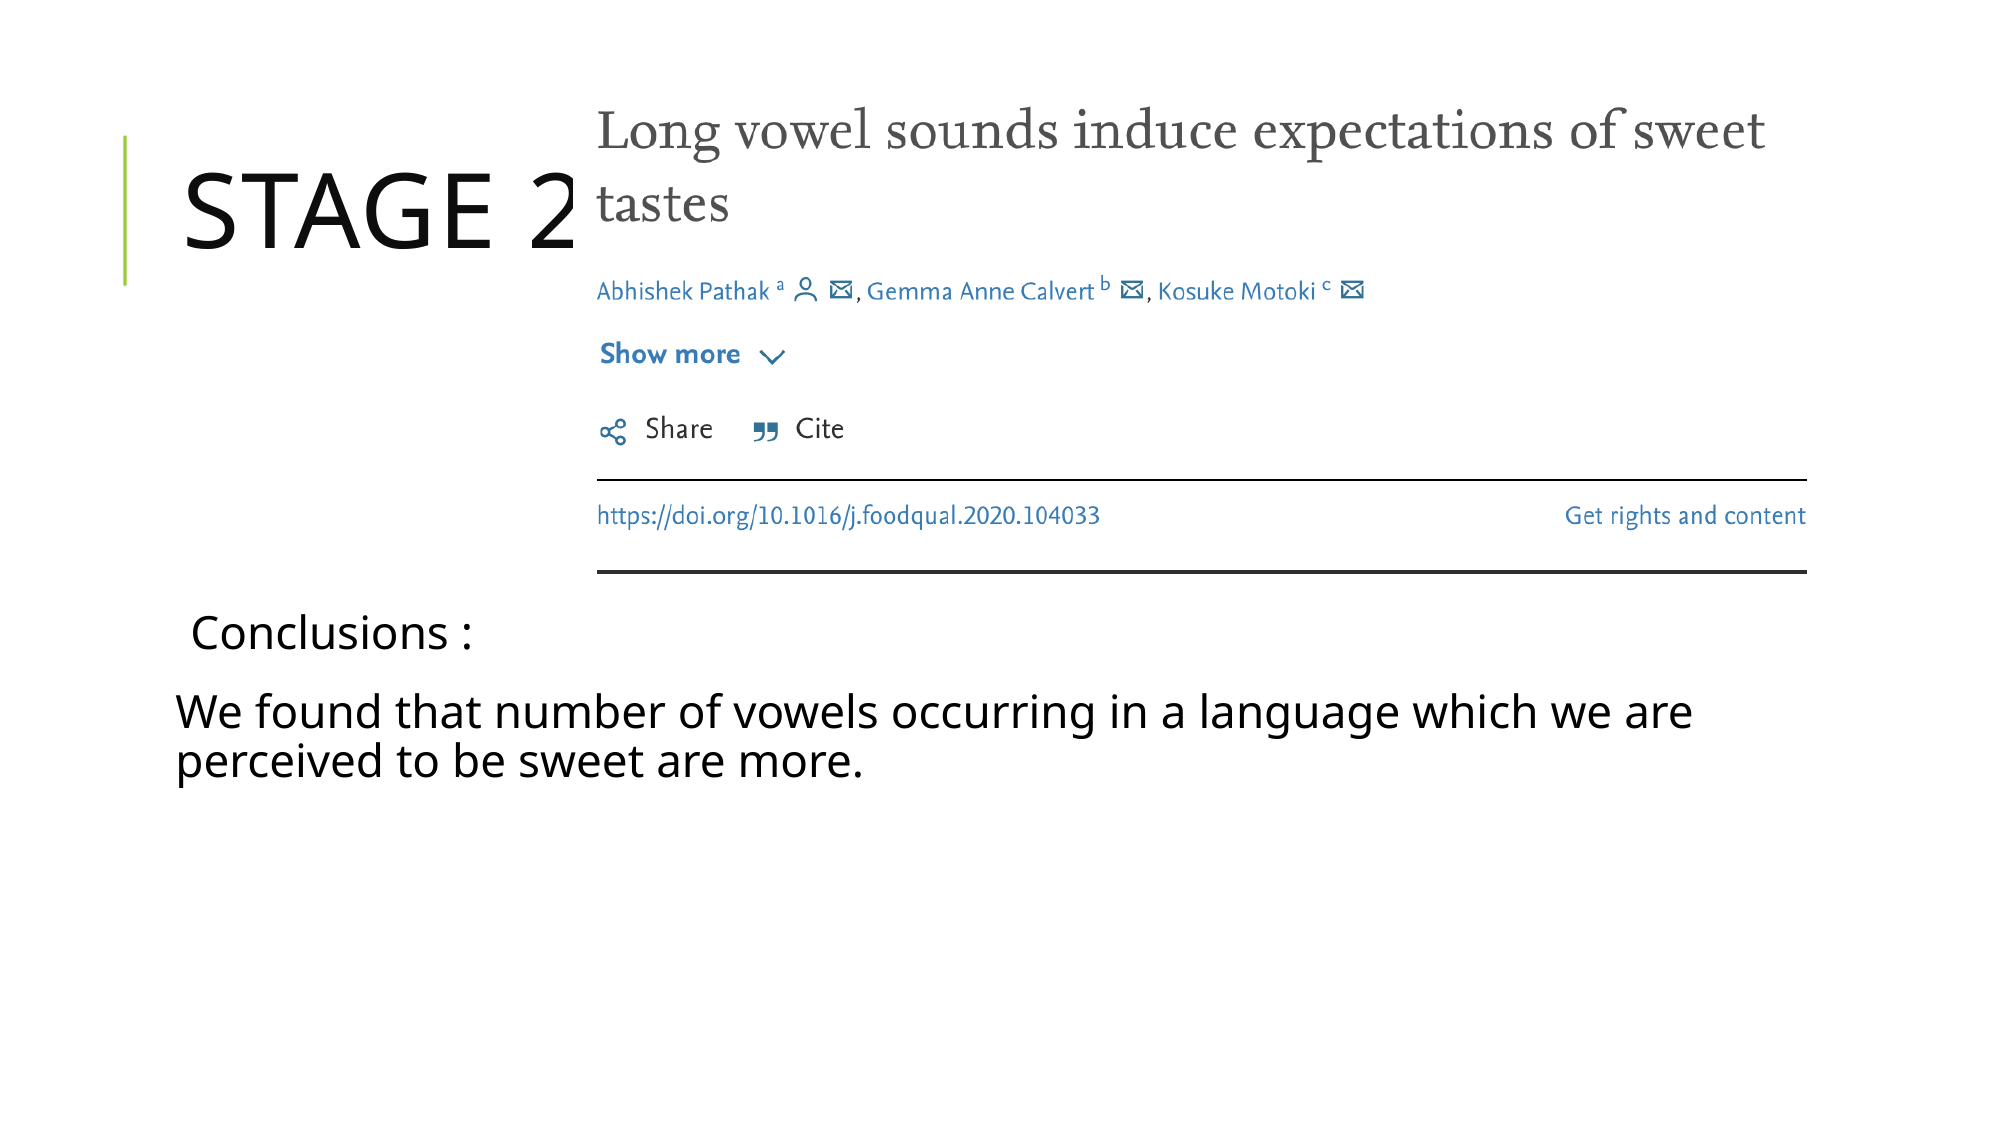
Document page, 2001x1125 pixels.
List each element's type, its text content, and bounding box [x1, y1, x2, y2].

picture [573, 103, 1849, 581]
text_box Stage 2 [168, 96, 1763, 342]
text_box Conclusions : We found that number of vowels occurring in a language which we are perceived to be sweet are more. [168, 602, 1763, 1035]
